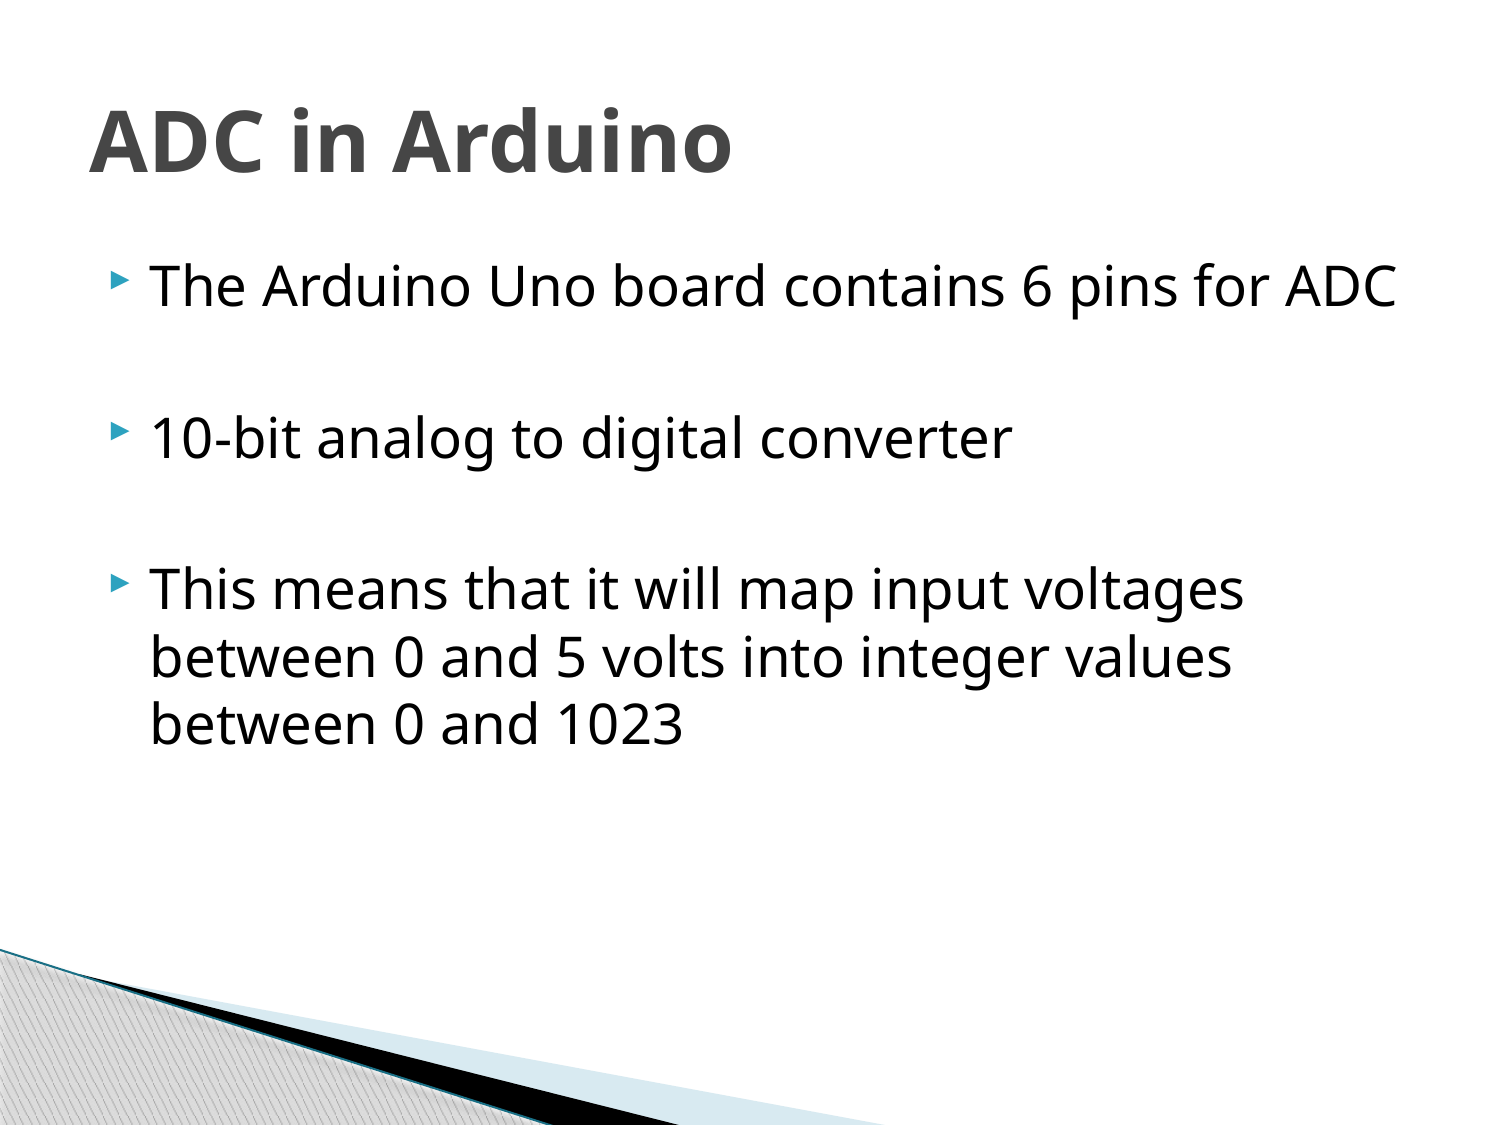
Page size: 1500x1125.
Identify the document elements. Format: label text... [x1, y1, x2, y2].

title ADC in Arduino [75, 45, 1425, 233]
list The Arduino Uno board contains 6 pins for ADC 10-bit analog to digital converter This means that it will map input voltages between 0 and 5 volts into integer values between 0 and 1023 [75, 243, 1425, 986]
